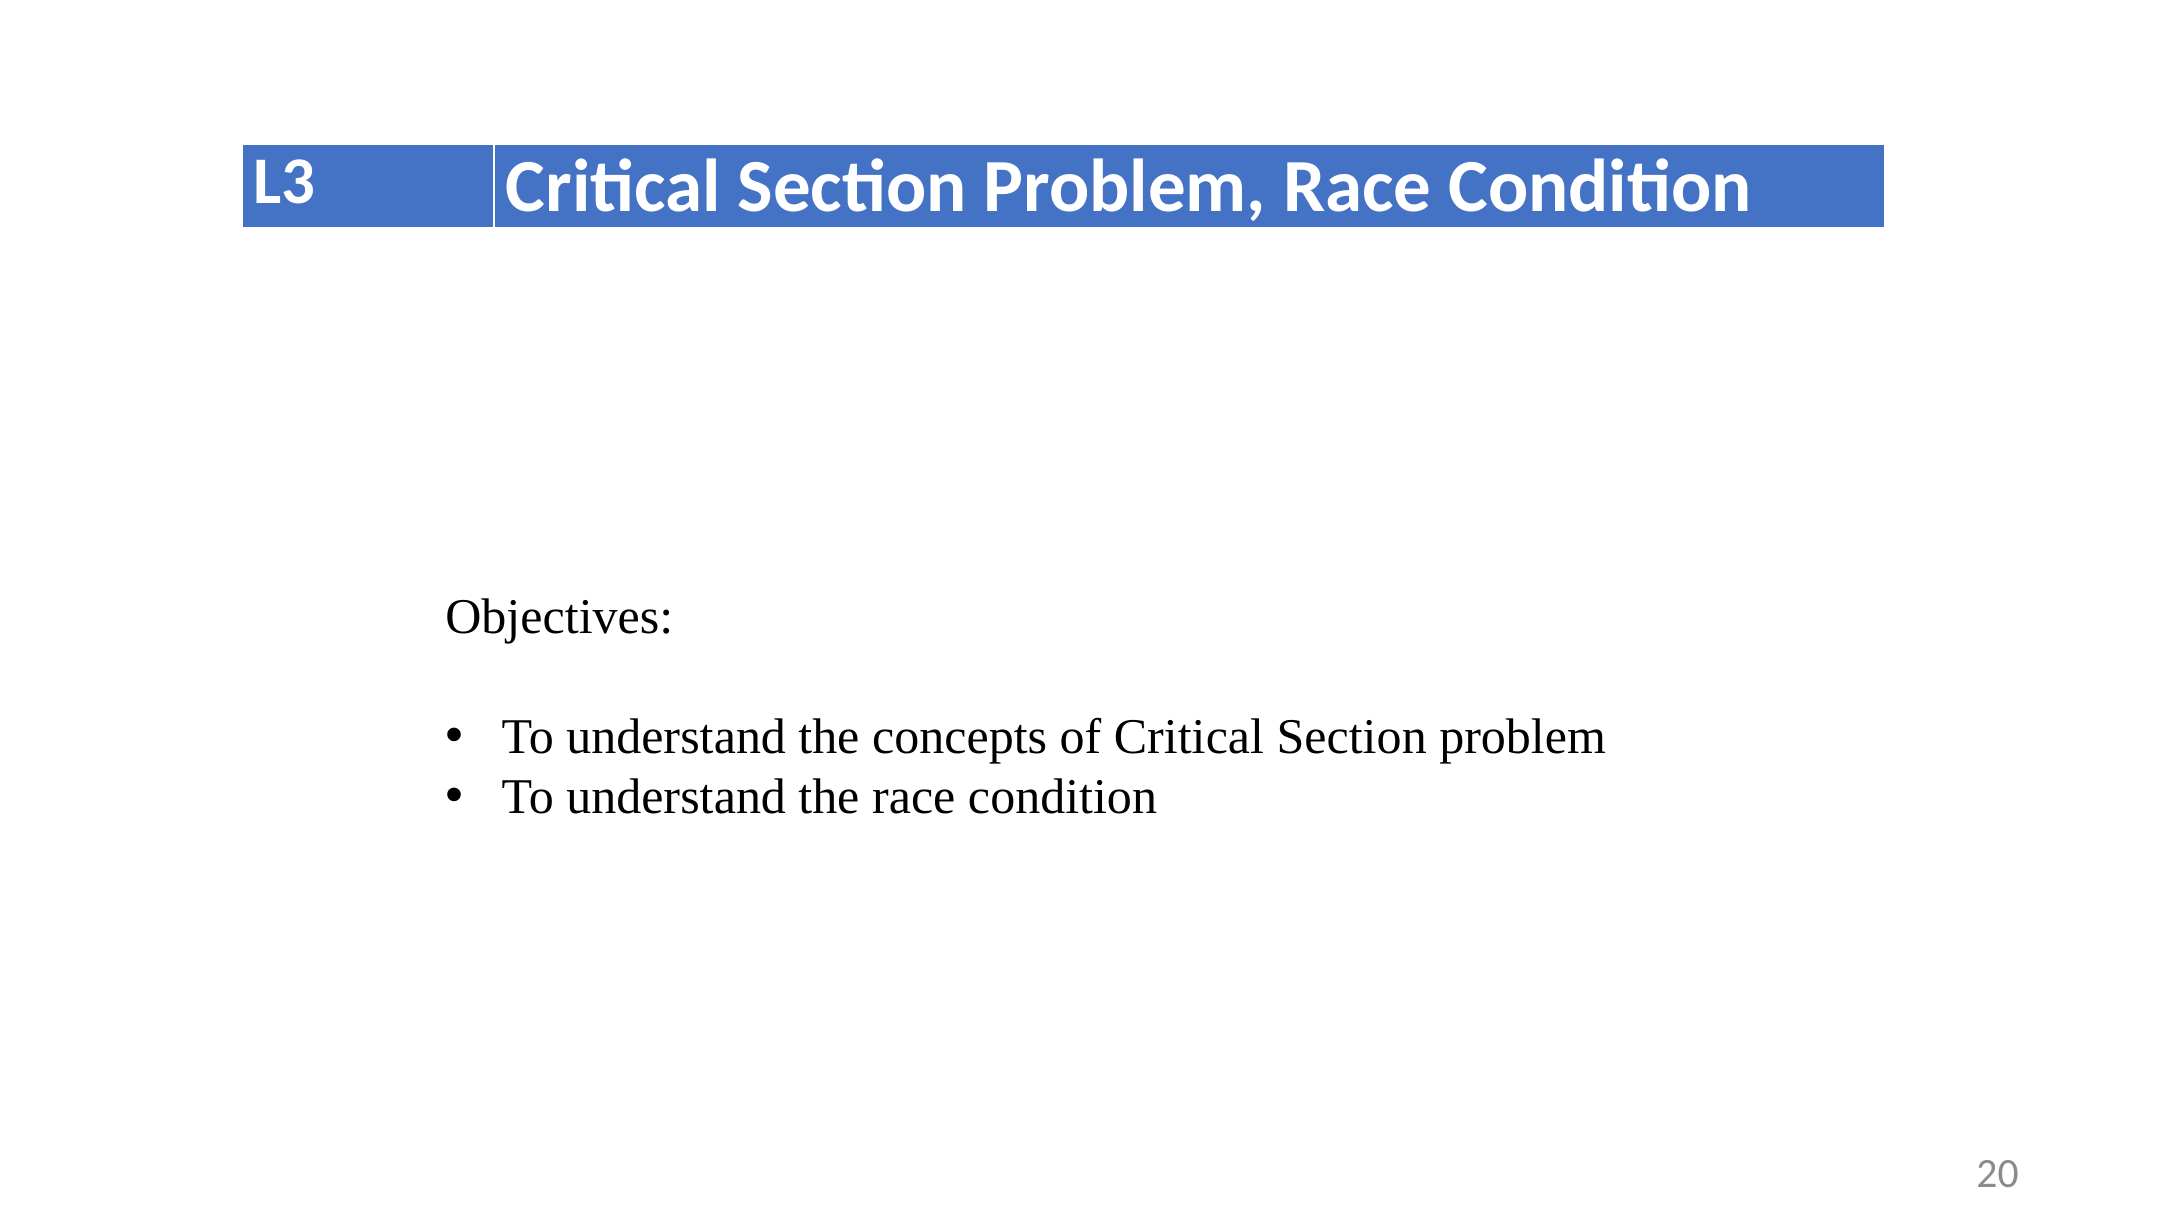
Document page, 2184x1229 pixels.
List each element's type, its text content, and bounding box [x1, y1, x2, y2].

table_header Critical Section Problem, Race Condition [495, 145, 1884, 227]
text_box Objectives: To understand the concepts of Critical Section problem To understand the race condition [430, 576, 1622, 832]
slide_number 20 [1542, 1138, 2034, 1204]
table_header L3 [243, 145, 493, 227]
